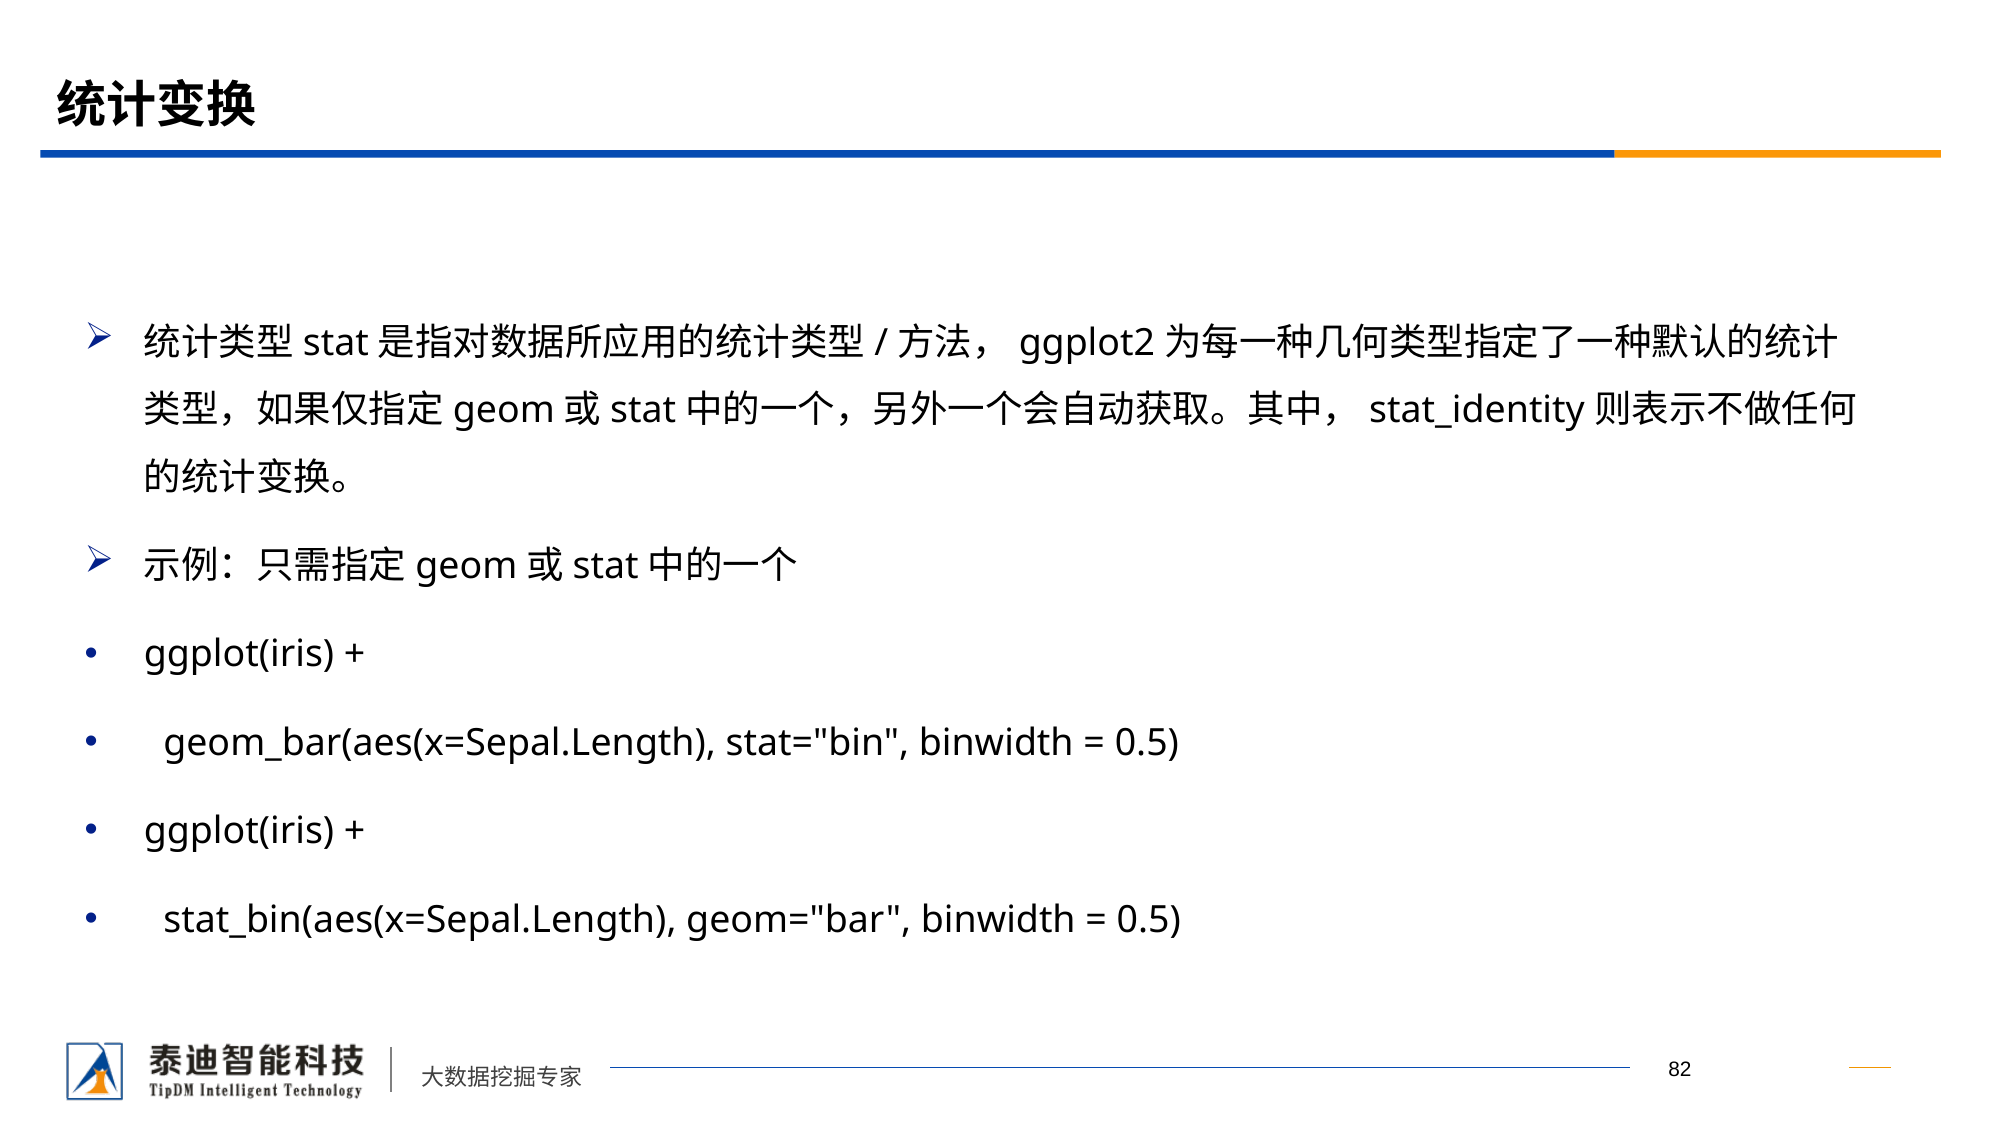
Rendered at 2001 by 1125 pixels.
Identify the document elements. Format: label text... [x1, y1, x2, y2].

list 统计类型stat是指对数据所应用的统计类型/方法，ggplot2为每一种几何类型指定了一种默认的统计类型，如果仅指定geom或stat中的一个，另外一个会自动获取。其中，stat_identity则表示不做任何的统计变换。 示例：只需指定geom或stat中的一个 ggplot(iris) + geom_bar(aes(x=Sepal.Length), stat="bin", binwidth = 0.5) ggplot(iris) + stat_bin(aes(x=Sepal.Length), geom="bar", binwidth = 0.5) [69, 287, 1892, 1005]
picture [62, 1028, 368, 1107]
title 统计变换 [41, 58, 1842, 146]
